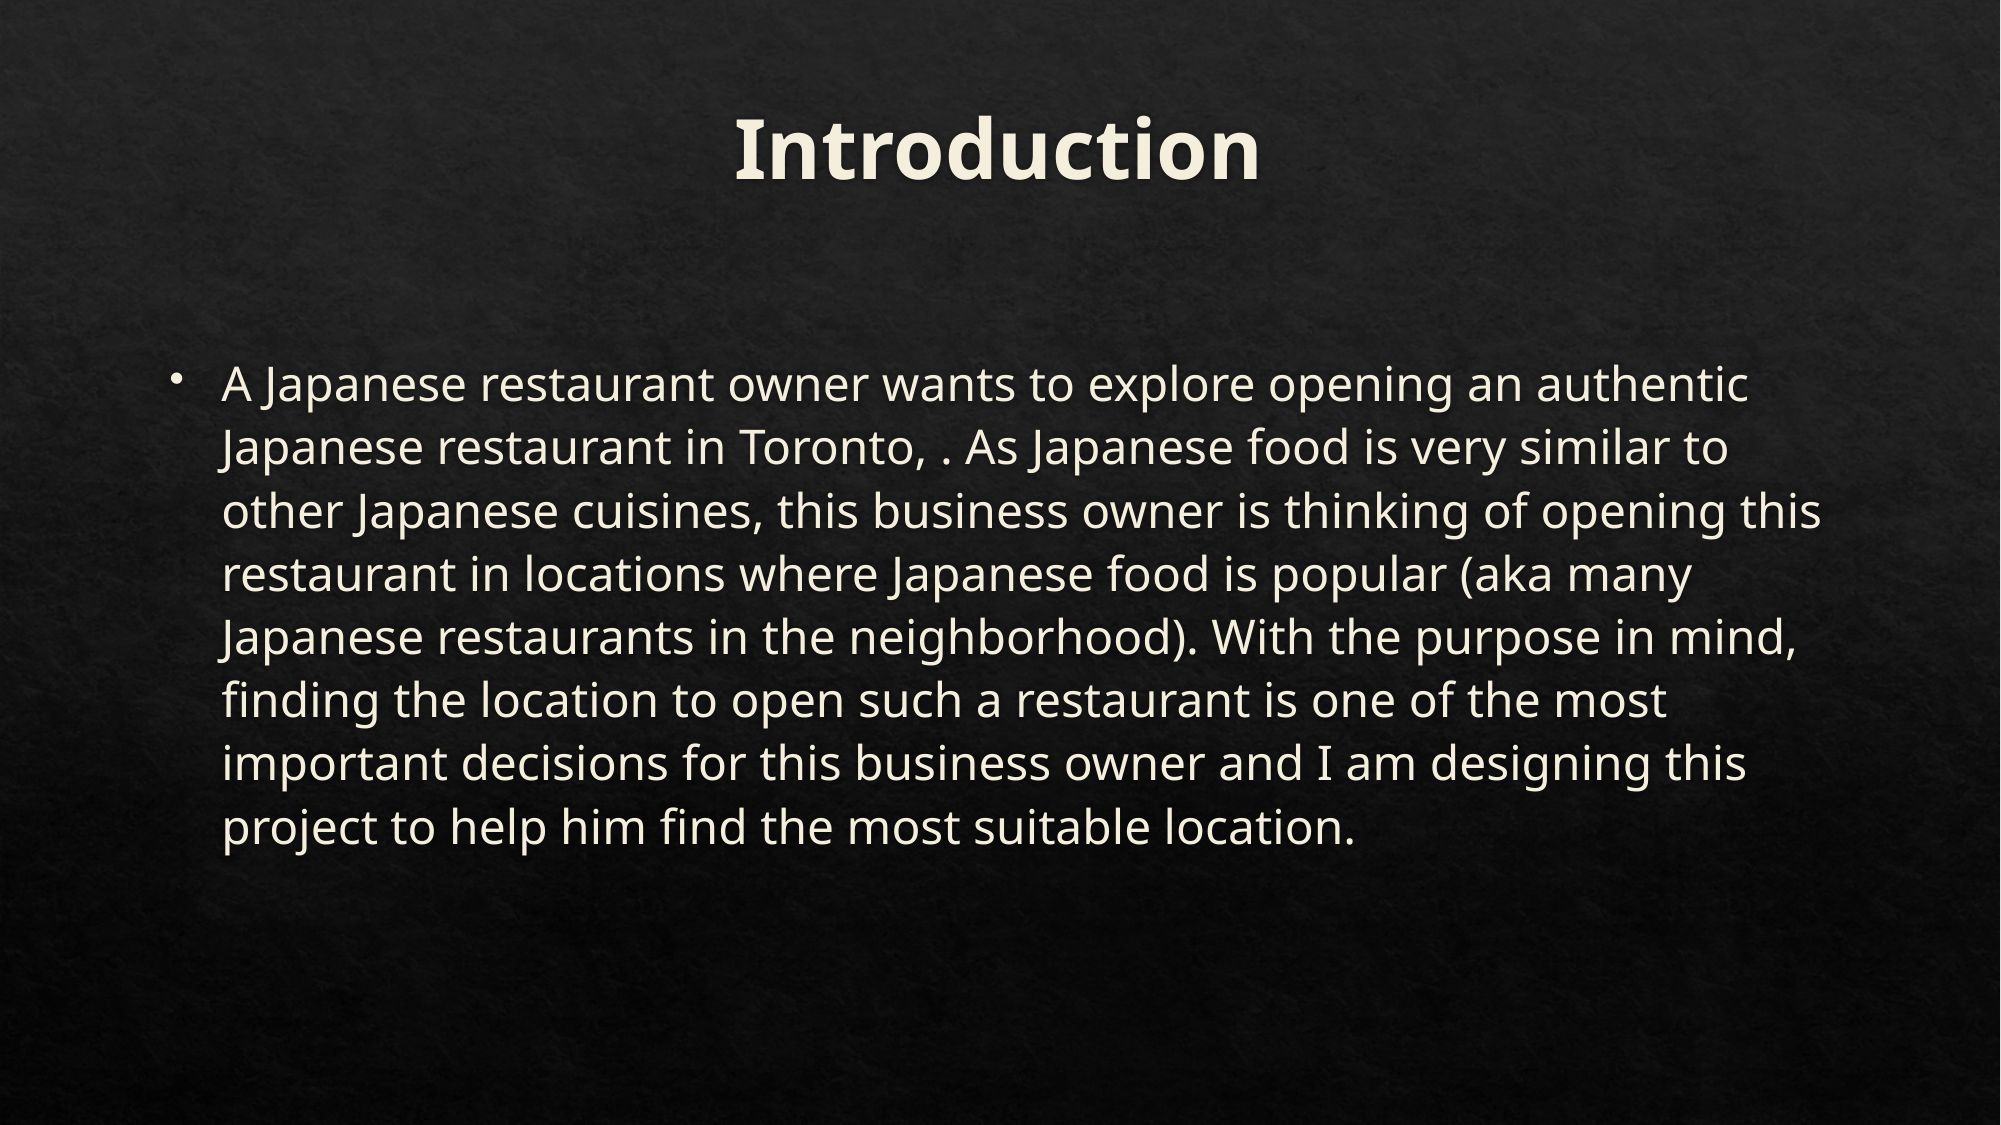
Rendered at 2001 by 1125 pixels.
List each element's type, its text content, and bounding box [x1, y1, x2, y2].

list A Japanese restaurant owner wants to explore opening an authentic Japanese restaurant in Toronto, . As Japanese food is very similar to other Japanese cuisines, this business owner is thinking of opening this restaurant in locations where Japanese food is popular (aka many Japanese restaurants in the neighborhood). With the purpose in mind, finding the location to open such a restaurant is one of the most important decisions for this business owner and I am designing this project to help him find the most suitable location. [149, 340, 1849, 950]
title Introduction [149, 99, 1849, 307]
